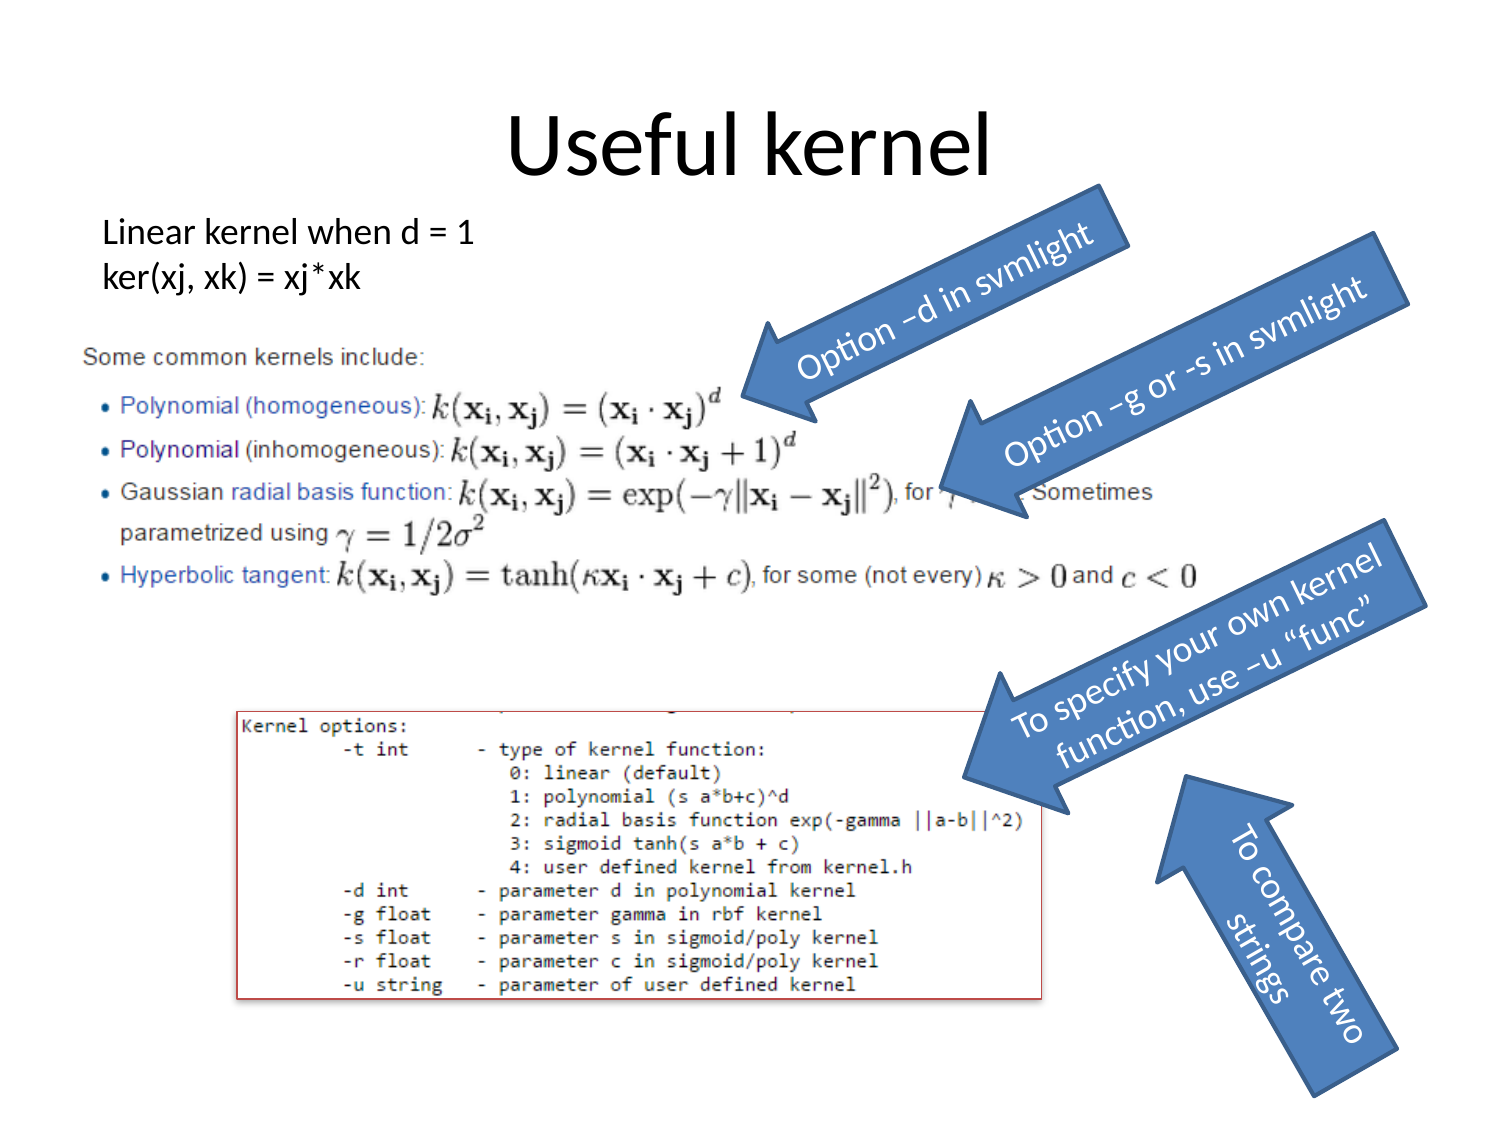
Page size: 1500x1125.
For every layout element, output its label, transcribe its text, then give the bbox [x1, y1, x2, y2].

text_box Linear kernel when d = 1 ker(xj, xk) = xj*xk [87, 199, 575, 305]
text_box To compare two strings [1155, 774, 1400, 1099]
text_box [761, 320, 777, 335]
picture [74, 337, 1218, 602]
picture [237, 712, 1041, 999]
text_box Option –d in svmlight [786, 183, 1131, 335]
text_box To specify your own kernel function, use –u “func” [985, 518, 1428, 816]
title Useful kernel [75, 45, 1425, 233]
text_box Option –g or -s in svmlight [1158, 230, 1411, 398]
